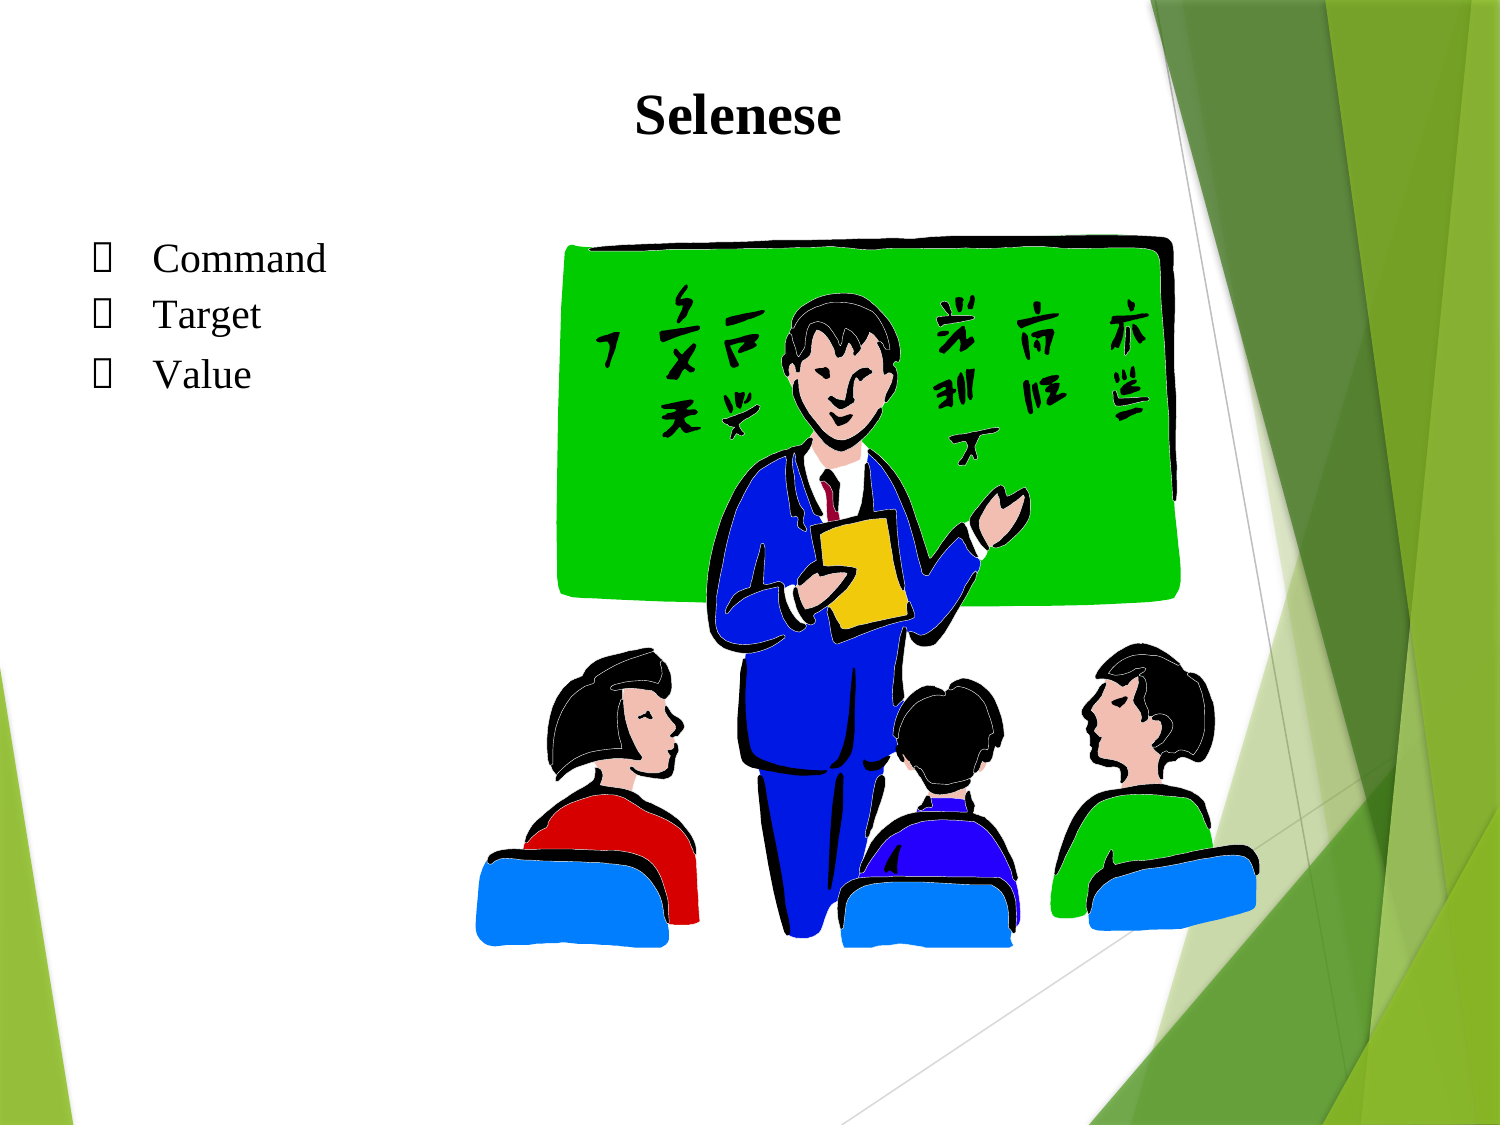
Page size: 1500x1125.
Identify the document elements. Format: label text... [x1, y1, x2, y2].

text_box [1114, 372, 1120, 383]
text_box [556, 244, 1181, 607]
text_box [1109, 313, 1149, 350]
text_box [965, 368, 975, 400]
text_box [1022, 380, 1034, 415]
text_box [594, 689, 676, 791]
text_box [1121, 369, 1128, 381]
text_box [1031, 328, 1055, 356]
text_box [948, 678, 1005, 773]
text_box [1132, 323, 1146, 344]
text_box [661, 399, 701, 438]
text_box [923, 797, 967, 812]
text_box [892, 626, 908, 707]
text_box [1050, 795, 1214, 919]
text_box [827, 367, 874, 410]
text_box [1127, 299, 1135, 312]
text_box [706, 437, 824, 654]
text_box [980, 495, 1024, 547]
text_box [1151, 713, 1173, 748]
text_box [859, 790, 1019, 882]
text_box [637, 710, 654, 720]
text_box [884, 844, 902, 874]
text_box [787, 331, 892, 439]
text_box [1016, 313, 1059, 329]
text_box [892, 685, 946, 739]
text_box [819, 468, 841, 512]
text_box [1157, 672, 1216, 780]
text_box [629, 742, 679, 780]
text_box [820, 482, 840, 521]
text_box [837, 876, 1017, 934]
text_box [895, 743, 913, 763]
text_box [595, 332, 620, 368]
text_box [904, 758, 913, 771]
text_box [1095, 642, 1181, 723]
text_box [1112, 390, 1150, 407]
text_box [666, 343, 697, 381]
text_box [826, 601, 915, 644]
text_box [862, 755, 891, 771]
text_box [785, 584, 804, 623]
text_box [781, 321, 862, 377]
text_box [550, 651, 663, 775]
text_box [723, 395, 734, 413]
text_box [1124, 326, 1131, 356]
text_box [936, 301, 975, 327]
text_box [664, 705, 685, 739]
text_box [969, 484, 1031, 552]
text_box [546, 647, 655, 766]
text_box [805, 448, 827, 523]
text_box [743, 392, 752, 404]
text_box [908, 570, 977, 647]
text_box [1092, 678, 1162, 788]
text_box [1039, 374, 1067, 406]
text_box [1086, 844, 1260, 915]
text_box [722, 404, 761, 440]
text_box [917, 795, 933, 811]
text_box [475, 859, 669, 948]
text_box [810, 431, 862, 470]
text_box [840, 903, 848, 948]
text_box [789, 303, 889, 356]
text_box [1110, 655, 1204, 756]
text_box [957, 372, 966, 405]
text_box [937, 330, 949, 337]
text_box [675, 284, 694, 324]
text_box [955, 297, 964, 313]
text_box Selenese [632, 84, 876, 148]
text_box [1033, 301, 1041, 315]
text_box [829, 667, 856, 769]
text_box [1129, 366, 1136, 379]
text_box [725, 543, 807, 633]
text_box [757, 774, 791, 936]
text_box [1033, 339, 1041, 352]
text_box [979, 763, 987, 773]
text_box [872, 943, 926, 948]
text_box [737, 658, 827, 776]
text_box [522, 795, 700, 925]
text_box [948, 427, 1000, 466]
text_box [792, 462, 906, 625]
text_box [965, 520, 988, 561]
text_box [865, 774, 886, 838]
text_box [487, 848, 670, 924]
text_box [967, 295, 975, 310]
text_box [725, 310, 766, 327]
text_box [858, 820, 1021, 927]
text_box [981, 885, 1014, 948]
text_box [796, 573, 846, 608]
text_box [1088, 856, 1257, 931]
text_box [791, 293, 901, 403]
text_box [933, 379, 957, 409]
text_box [1031, 382, 1042, 409]
text_box [724, 334, 760, 368]
text_box [829, 411, 854, 427]
text_box [555, 699, 643, 782]
text_box [827, 772, 844, 890]
text_box [814, 366, 831, 379]
text_box [821, 519, 908, 628]
text_box [1120, 379, 1141, 396]
text_box [1021, 332, 1031, 360]
text_box [845, 882, 1011, 948]
text_box [610, 660, 672, 700]
text_box [734, 392, 745, 410]
text_box [867, 448, 979, 576]
text_box [1115, 407, 1143, 421]
text_box [896, 687, 993, 784]
text_box [524, 767, 697, 856]
text_box [1111, 696, 1128, 708]
text_box [1054, 783, 1212, 876]
text_box [588, 234, 1178, 502]
text_box [716, 455, 981, 939]
text_box [938, 326, 975, 354]
text_box [833, 442, 869, 519]
text_box [659, 325, 700, 343]
text_box [792, 378, 883, 452]
text_box [913, 765, 971, 795]
text_box [1081, 682, 1129, 784]
text_box [928, 788, 967, 799]
text_box  Command  Target  Value [87, 236, 344, 403]
